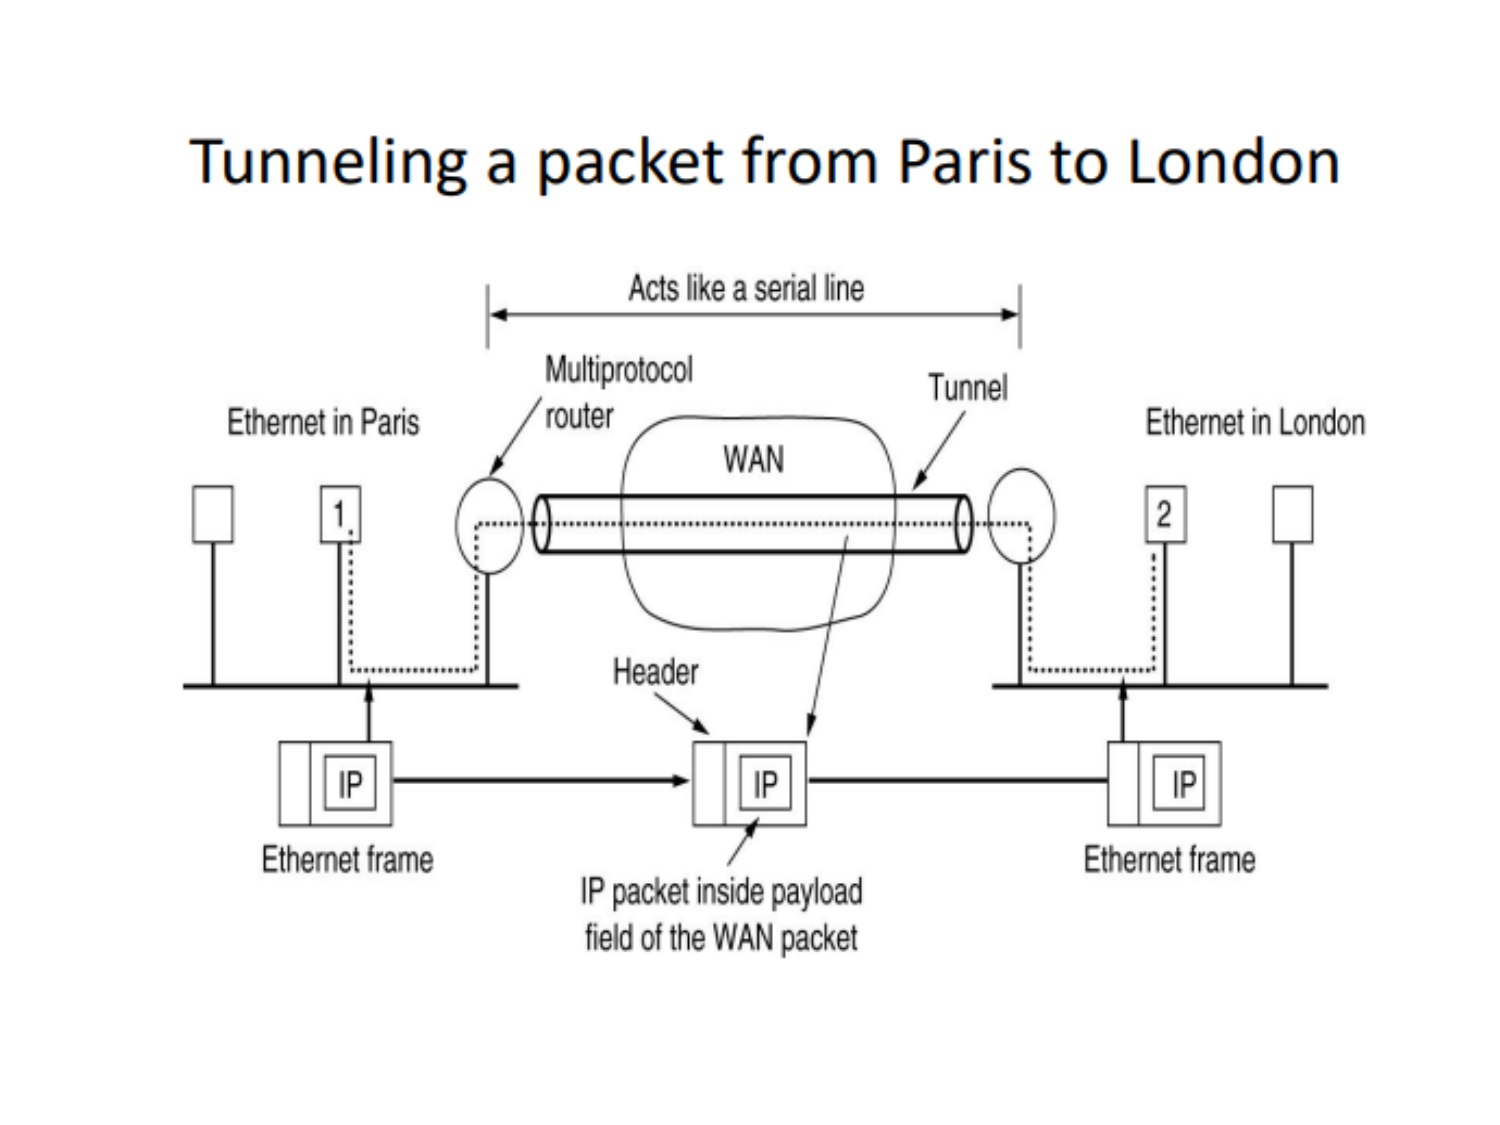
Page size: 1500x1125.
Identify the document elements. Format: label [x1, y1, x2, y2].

list [112, 62, 1449, 1063]
